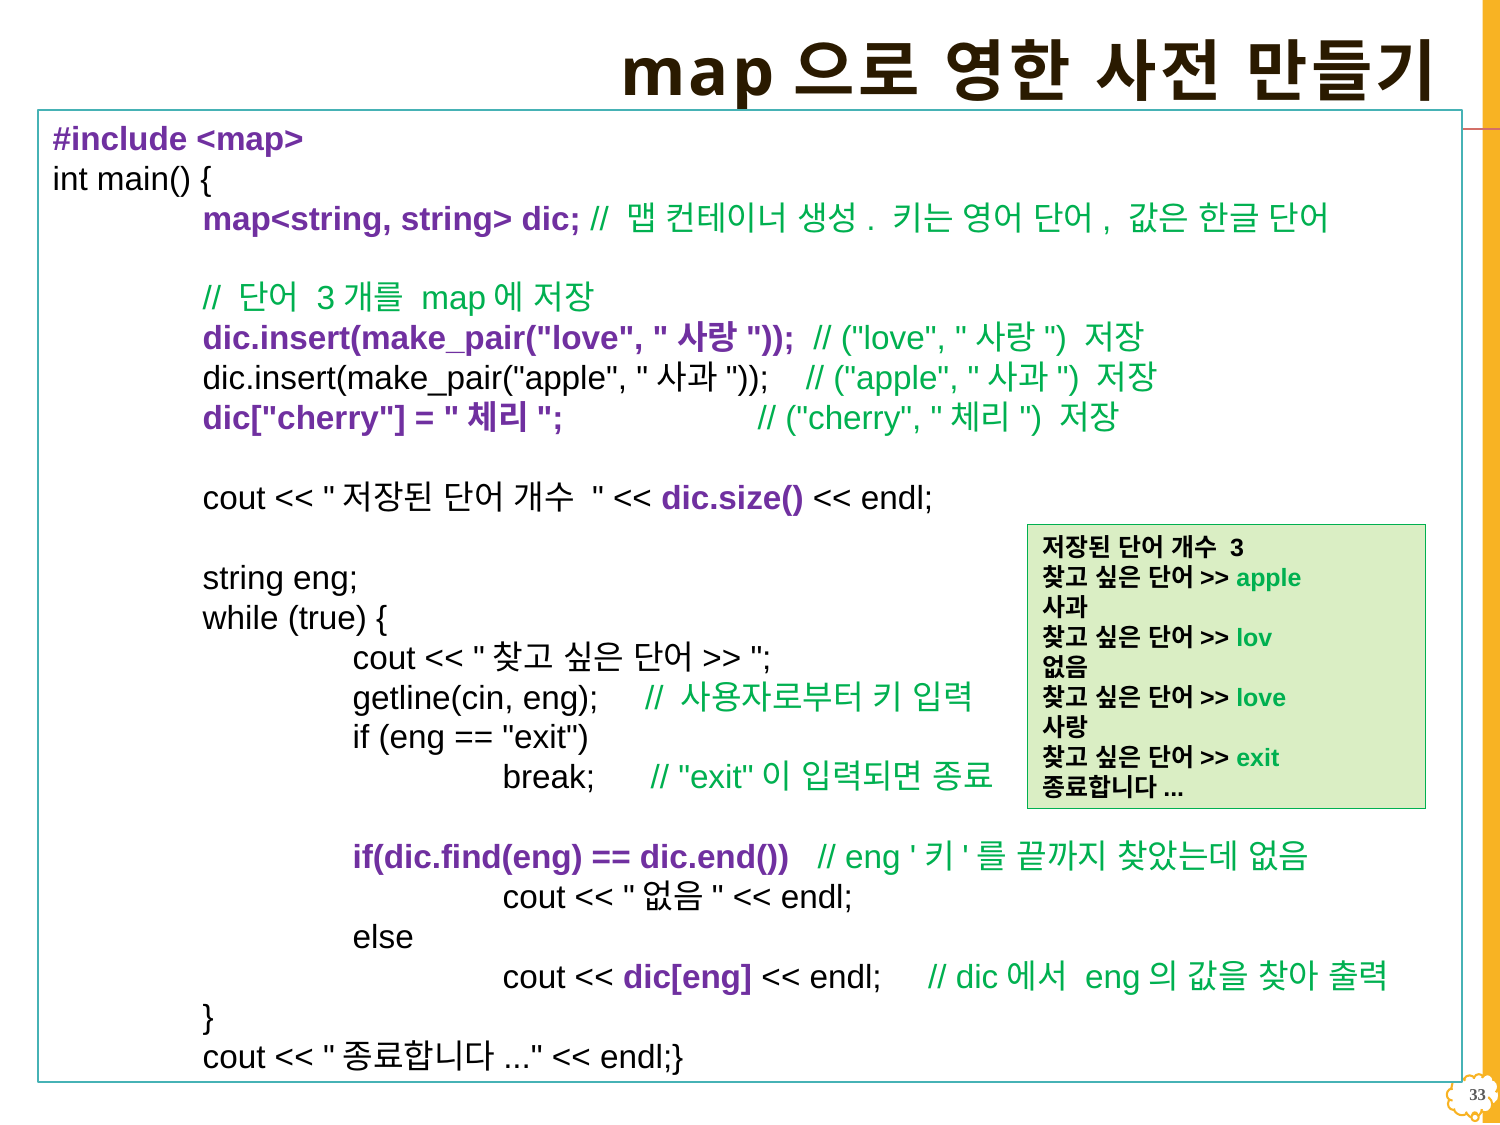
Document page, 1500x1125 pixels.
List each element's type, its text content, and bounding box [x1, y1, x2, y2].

text_box #include <map> int main() { map<string, string> dic; // 맵 컨테이너 생성. 키는 영어 단어, 값은 한글 단어 // 단어 3개를 map에 저장 dic.insert(make_pair("love", "사랑")); // ("love", "사랑") 저장 dic.insert(make_pair("apple", "사과")); // ("apple", "사과") 저장 dic["cherry"] = "체리"; // ("cherry", "체리") 저장 cout << "저장된 단어 개수 " << dic.size() << endl; string eng; while (true) { cout << "찾고 싶은 단어>> "; getline(cin, eng); // 사용자로부터 키 입력 if (eng == "exit") break; // "exit"이 입력되면 종료 if(dic.find(eng) == dic.end()) // eng '키'를 끝까지 찾았는데 없음 cout << "없음" << endl; else cout << dic[eng] << endl; // dic에서 eng의 값을 찾아 출력 } cout << "종료합니다..." << endl;} [37, 109, 1463, 1083]
title map으로 영한 사전 만들기 [198, 19, 1453, 109]
slide_number 32 [1448, 1067, 1500, 1120]
text_box 저장된 단어 개수 3 찾고 싶은 단어>> apple 사과 찾고 싶은 단어>> lov 없음 찾고 싶은 단어>> love 사랑 찾고 싶은 단어>> exit 종료합니다... [1027, 524, 1426, 809]
